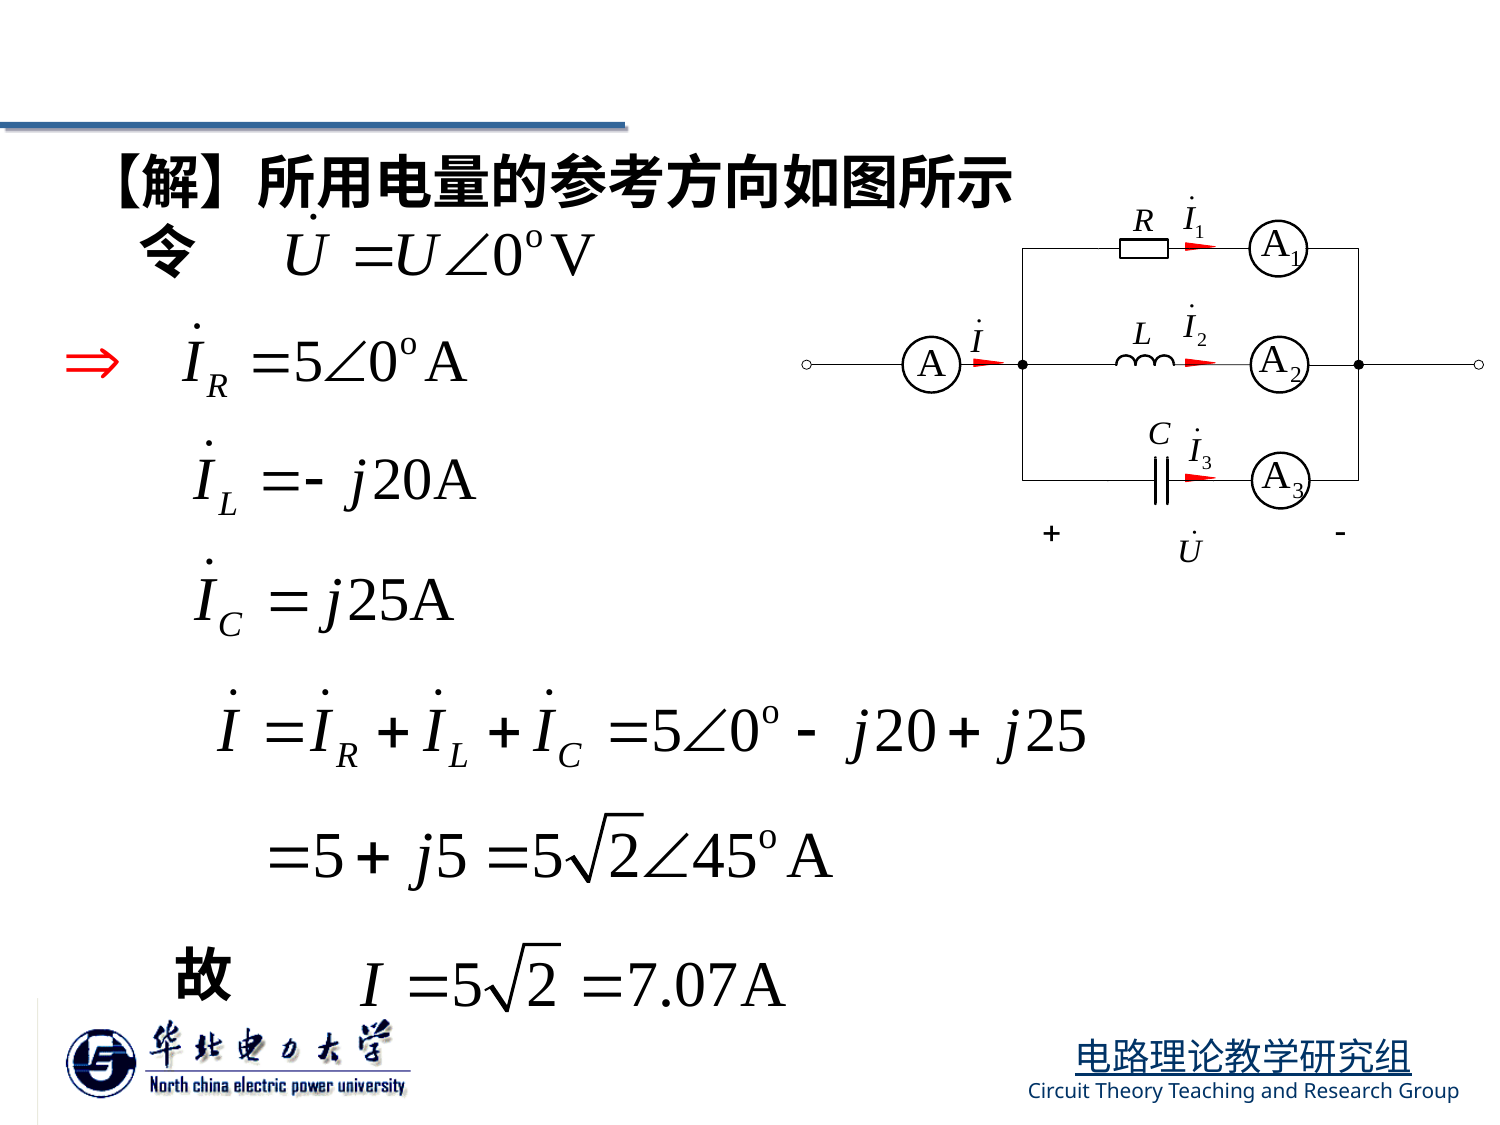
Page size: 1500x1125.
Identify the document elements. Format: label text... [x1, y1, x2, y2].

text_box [170, 316, 479, 412]
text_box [348, 930, 798, 1024]
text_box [277, 207, 609, 291]
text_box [182, 434, 491, 530]
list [52, 328, 148, 405]
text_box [206, 682, 1097, 784]
table_header 令 [124, 199, 230, 284]
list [253, 800, 845, 906]
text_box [182, 552, 467, 652]
text_box 【解】所用电量的参考方向如图所示 [68, 137, 1044, 223]
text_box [785, 175, 1489, 580]
picture [37, 997, 413, 1125]
text_box 故 [159, 931, 248, 1016]
